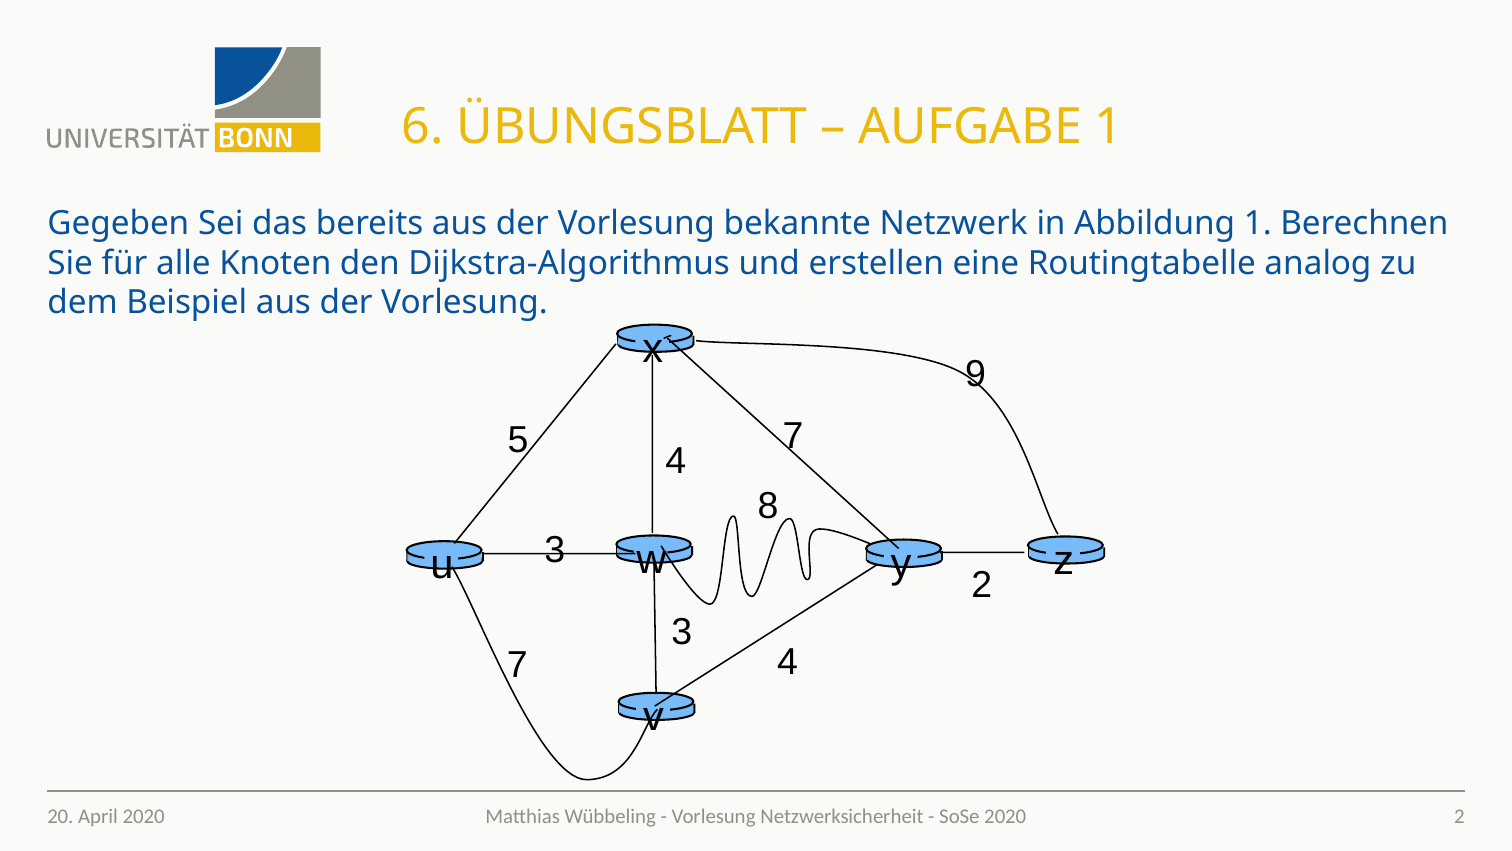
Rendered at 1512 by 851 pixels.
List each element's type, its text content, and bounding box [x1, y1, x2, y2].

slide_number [47, 791, 189, 839]
footer Matthias Wübbeling - Vorlesung Netzwerksicherheit - SoSe 2020 [342, 791, 1170, 839]
title 6. Übungsblatt – Aufgabe 1 [401, 47, 1465, 154]
list Gegeben Sei das bereits aus der Vorlesung bekannte Netzwerk in Abbildung 1. Berechnen Sie für alle Knoten den Dijkstra-Algorithmus und erstellen eine Routingtabelle analog zu dem Beispiel aus der Vorlesung. [47, 200, 1465, 745]
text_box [406, 313, 1105, 780]
slide_number 2 [1370, 791, 1465, 839]
